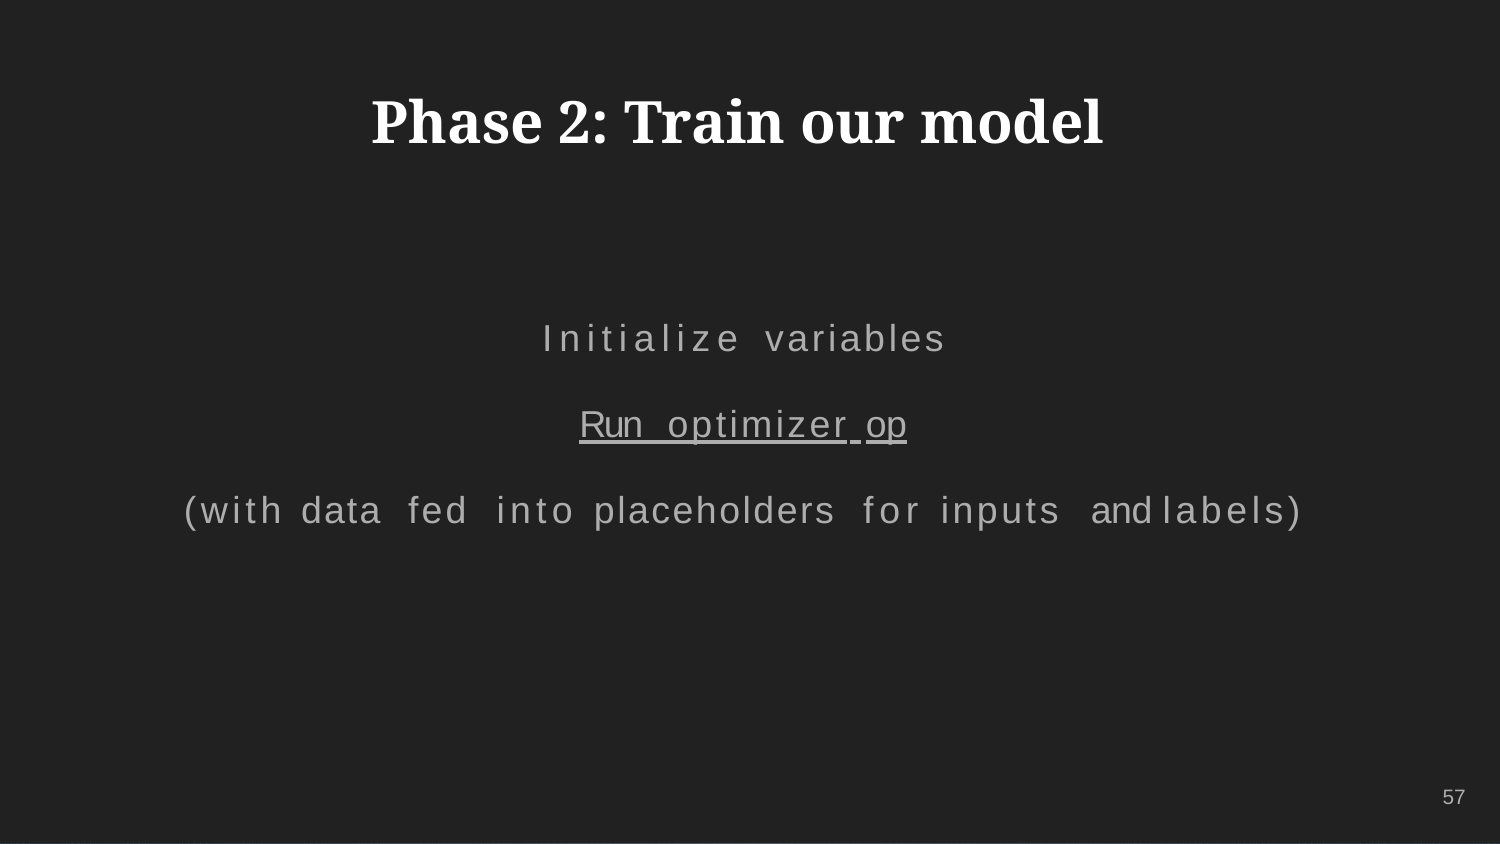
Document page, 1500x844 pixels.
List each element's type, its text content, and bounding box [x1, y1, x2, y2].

slide_number 57 [1438, 783, 1470, 844]
title Phase 2: Train our model [369, 82, 1130, 226]
text_box Initialize variables Run optimizer op (with data fed into placeholders for inputs and labels) [174, 312, 1310, 532]
